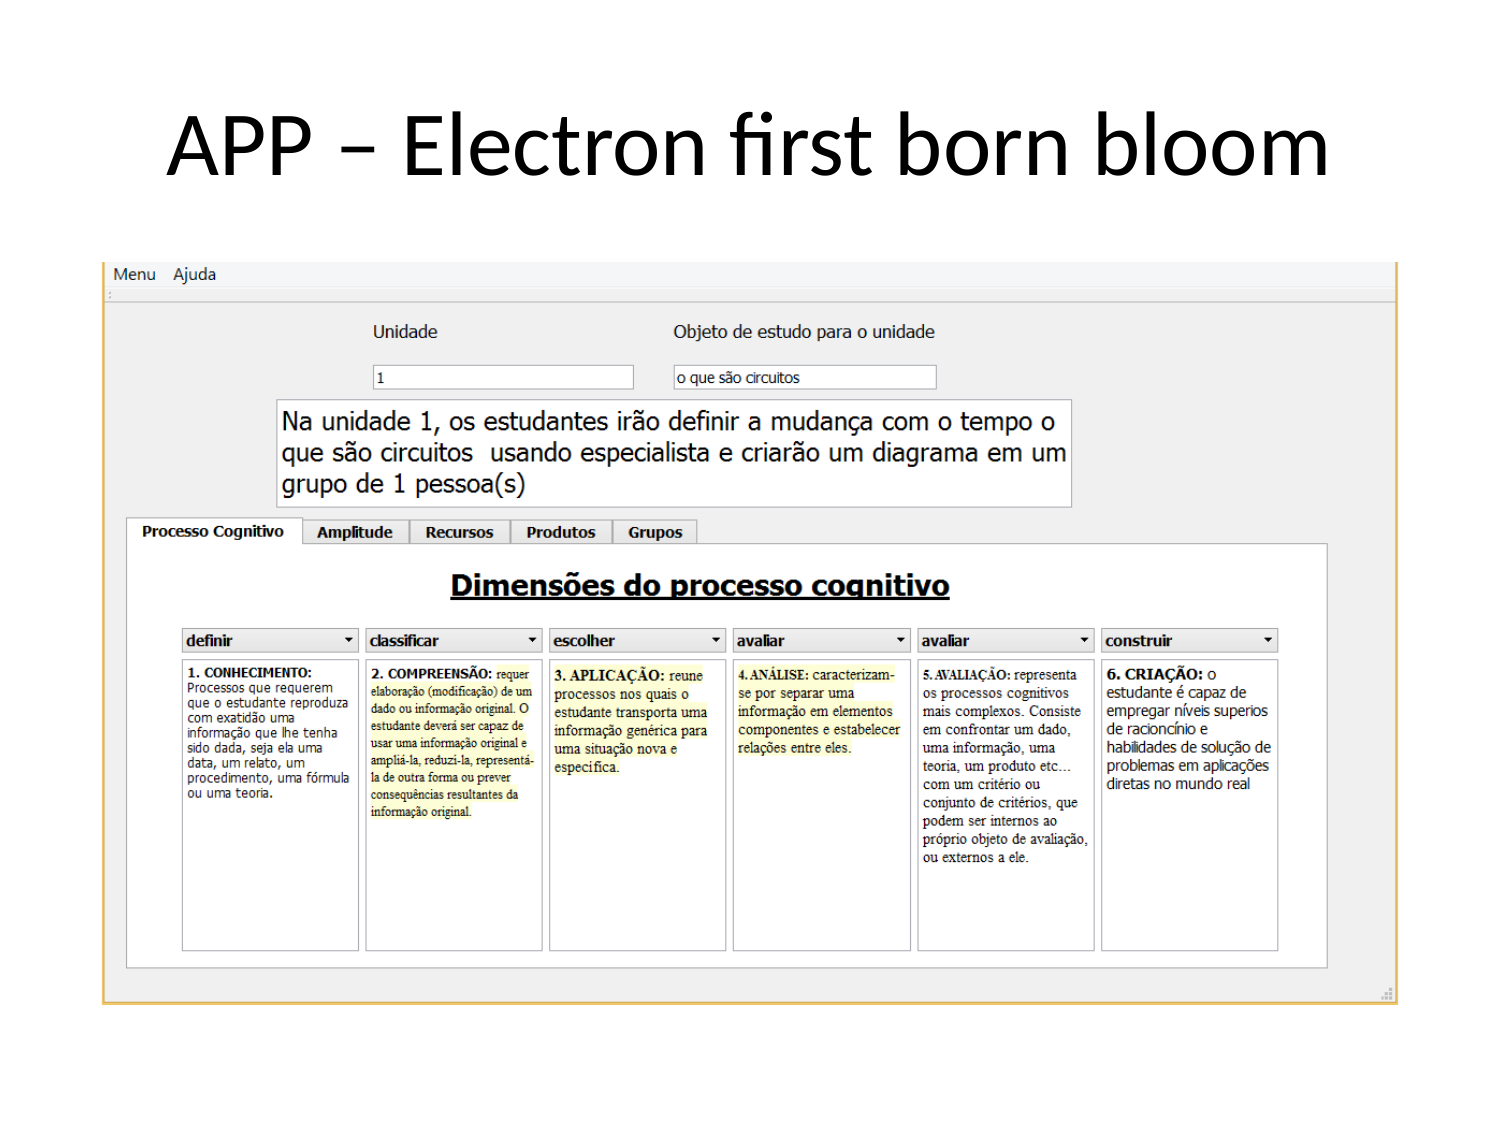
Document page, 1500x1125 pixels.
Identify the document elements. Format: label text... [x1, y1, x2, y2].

title APP – Electron first born bloom [75, 45, 1425, 233]
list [101, 262, 1399, 1006]
